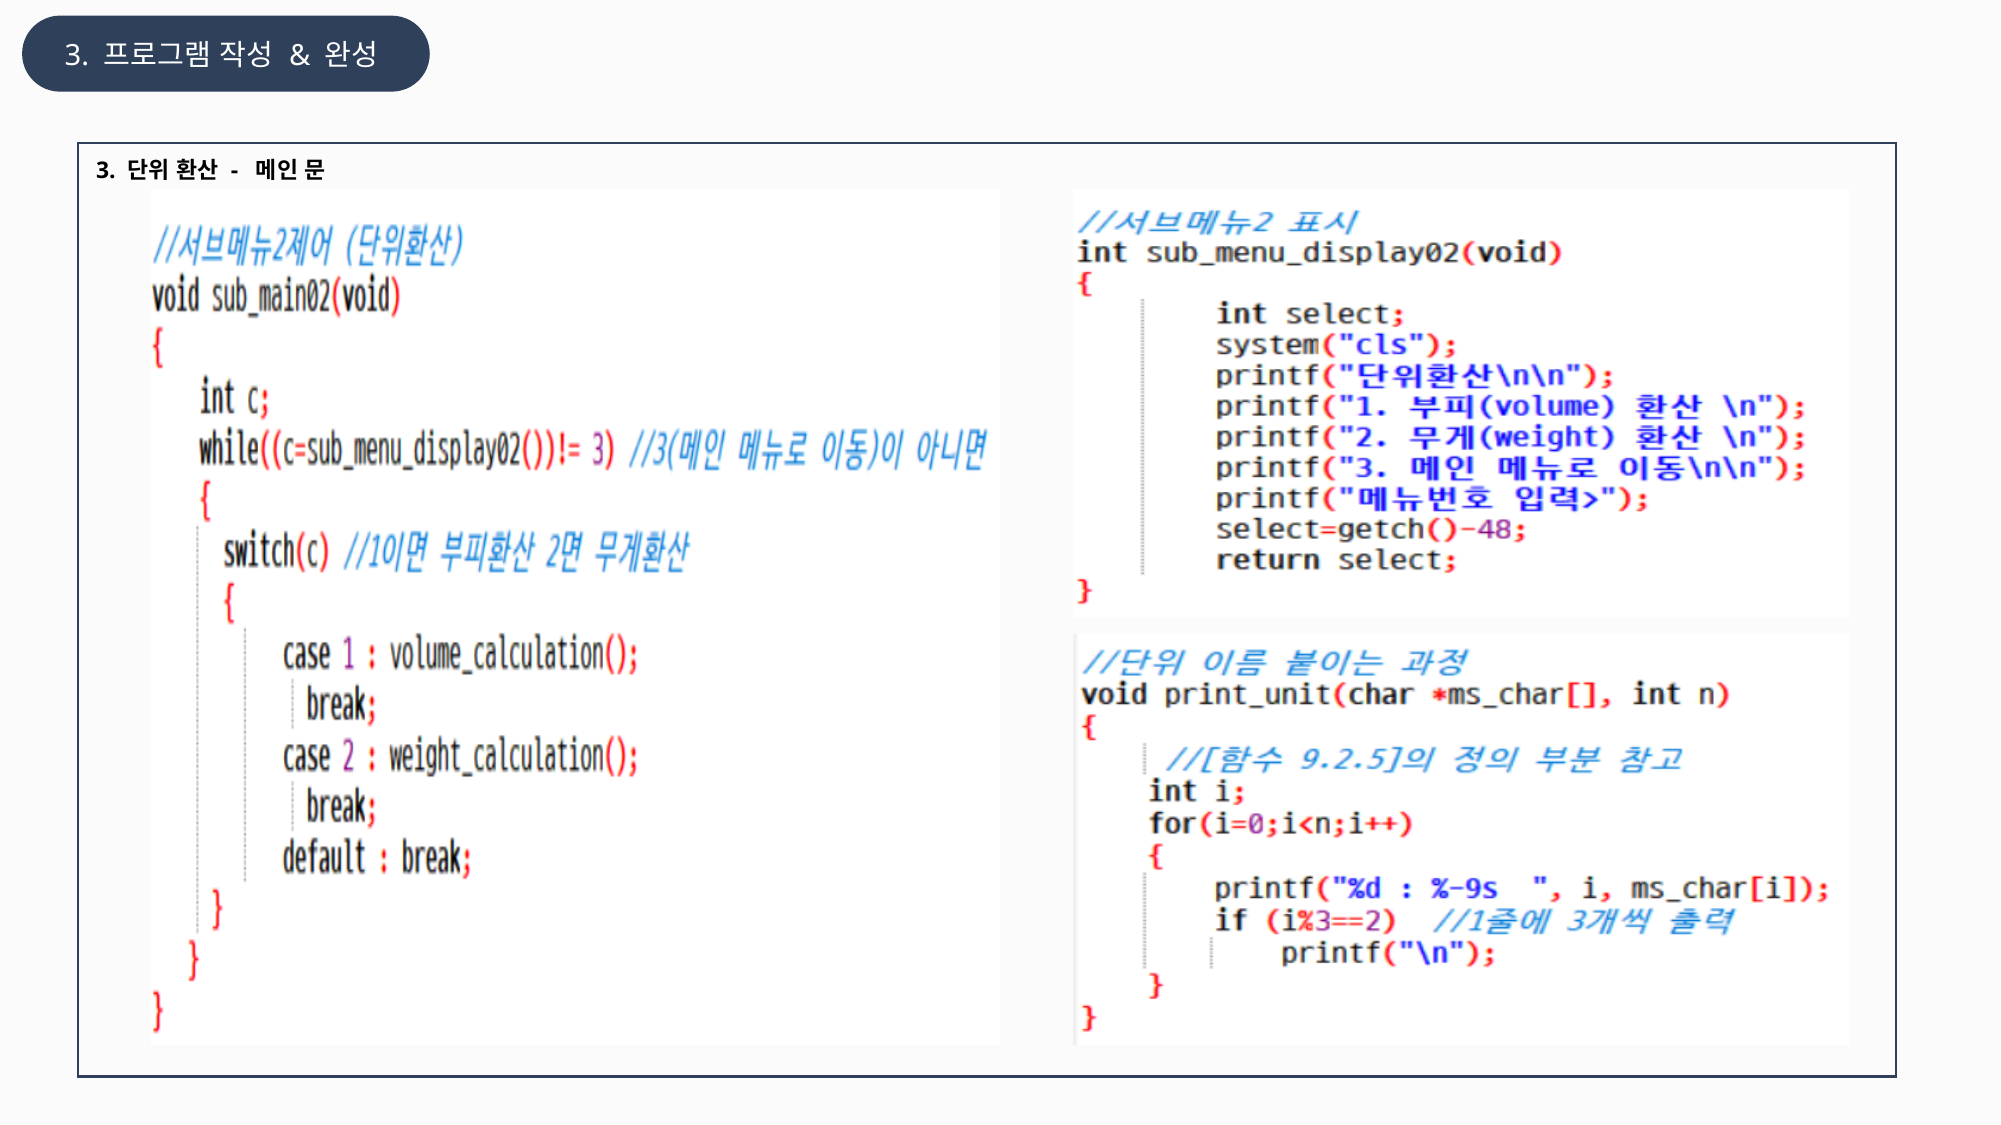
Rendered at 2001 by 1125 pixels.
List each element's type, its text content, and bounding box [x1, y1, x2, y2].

picture [1073, 634, 1849, 1046]
picture [1073, 189, 1849, 618]
picture [151, 189, 1000, 1045]
text_box [77, 142, 1897, 1078]
text_box 3. 프로그램 작성 & 완성 [21, 14, 432, 93]
text_box 3. 단위 환산 - 메인 문 [78, 142, 344, 191]
